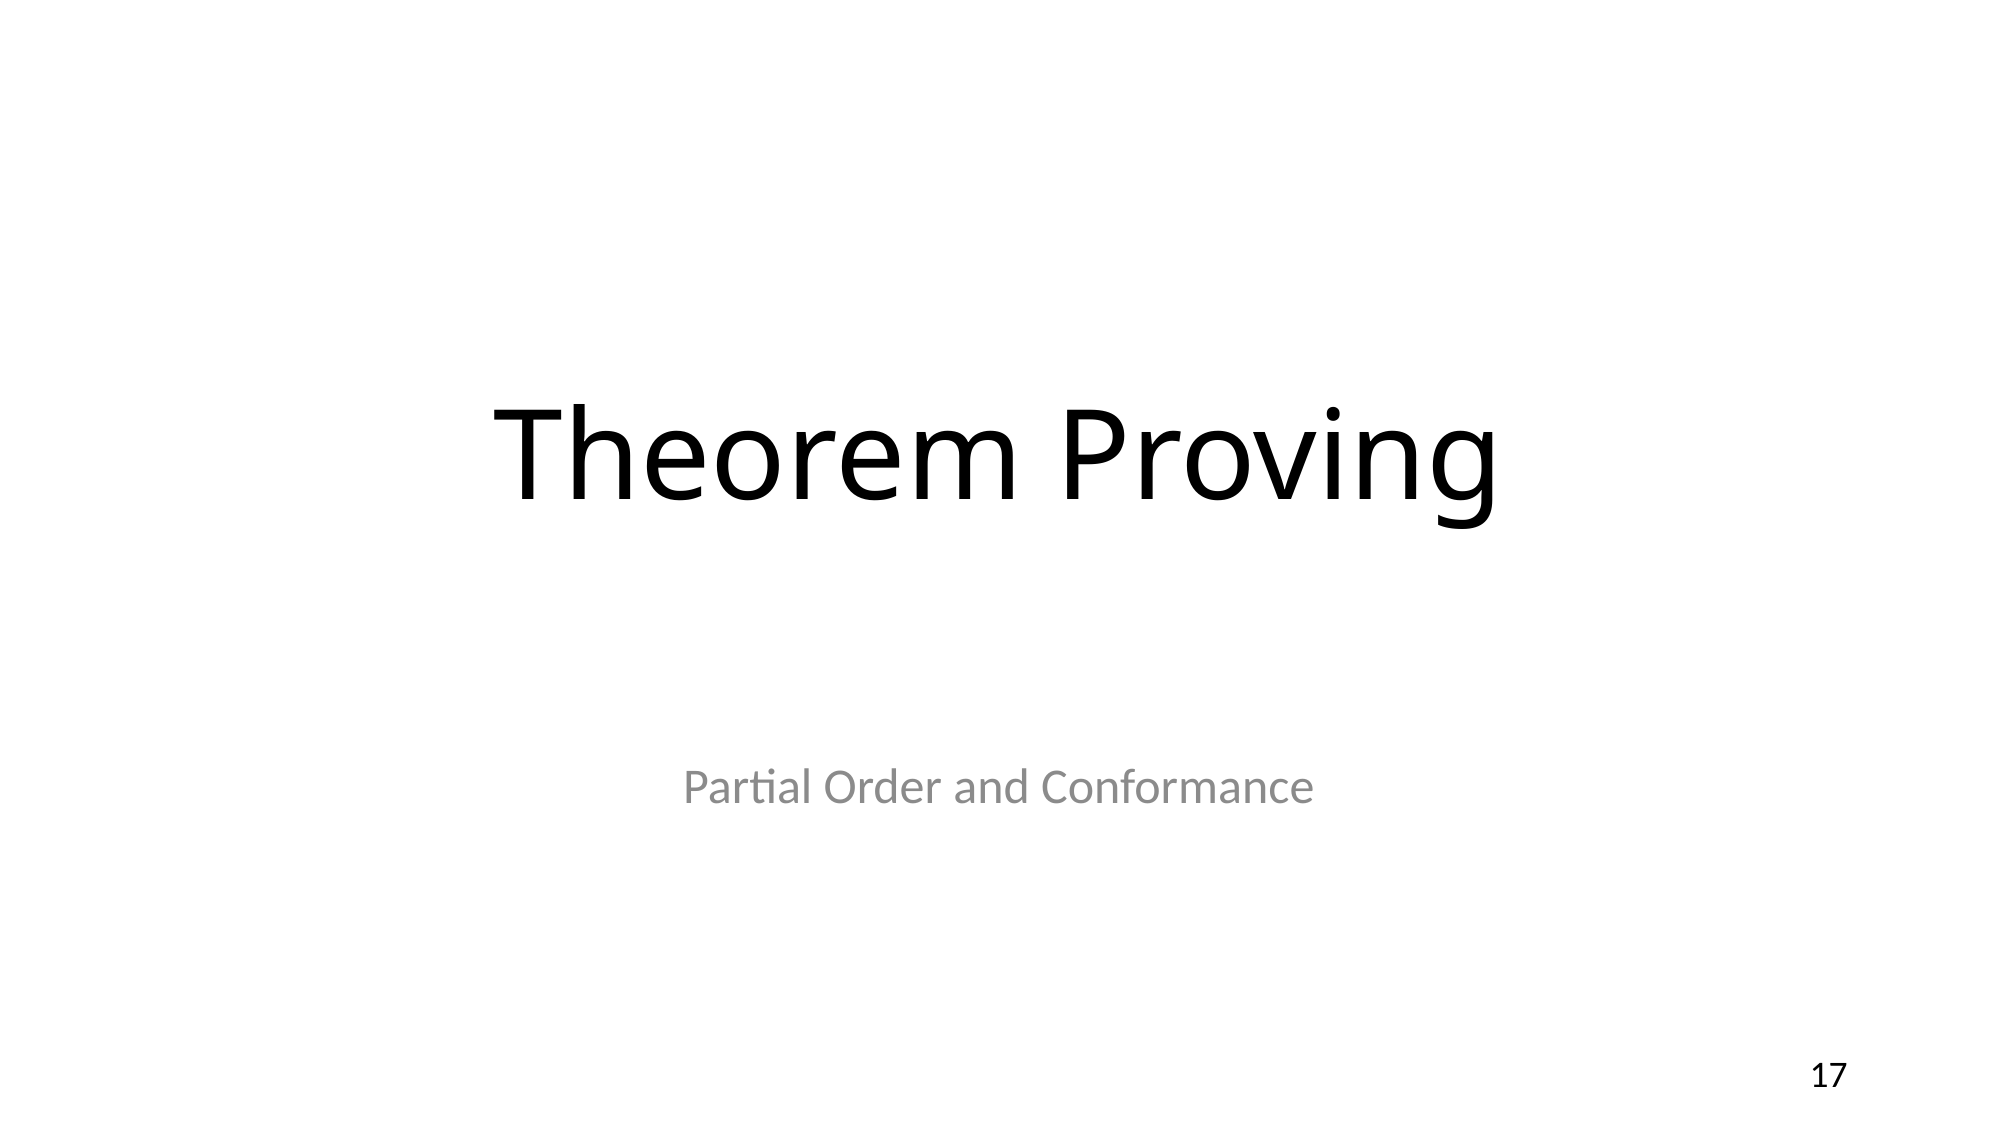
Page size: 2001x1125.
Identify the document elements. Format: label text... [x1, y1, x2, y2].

slide_number 17 [1412, 1042, 1863, 1103]
title Theorem Proving [136, 168, 1862, 749]
list Partial Order and Conformance [136, 752, 1862, 999]
